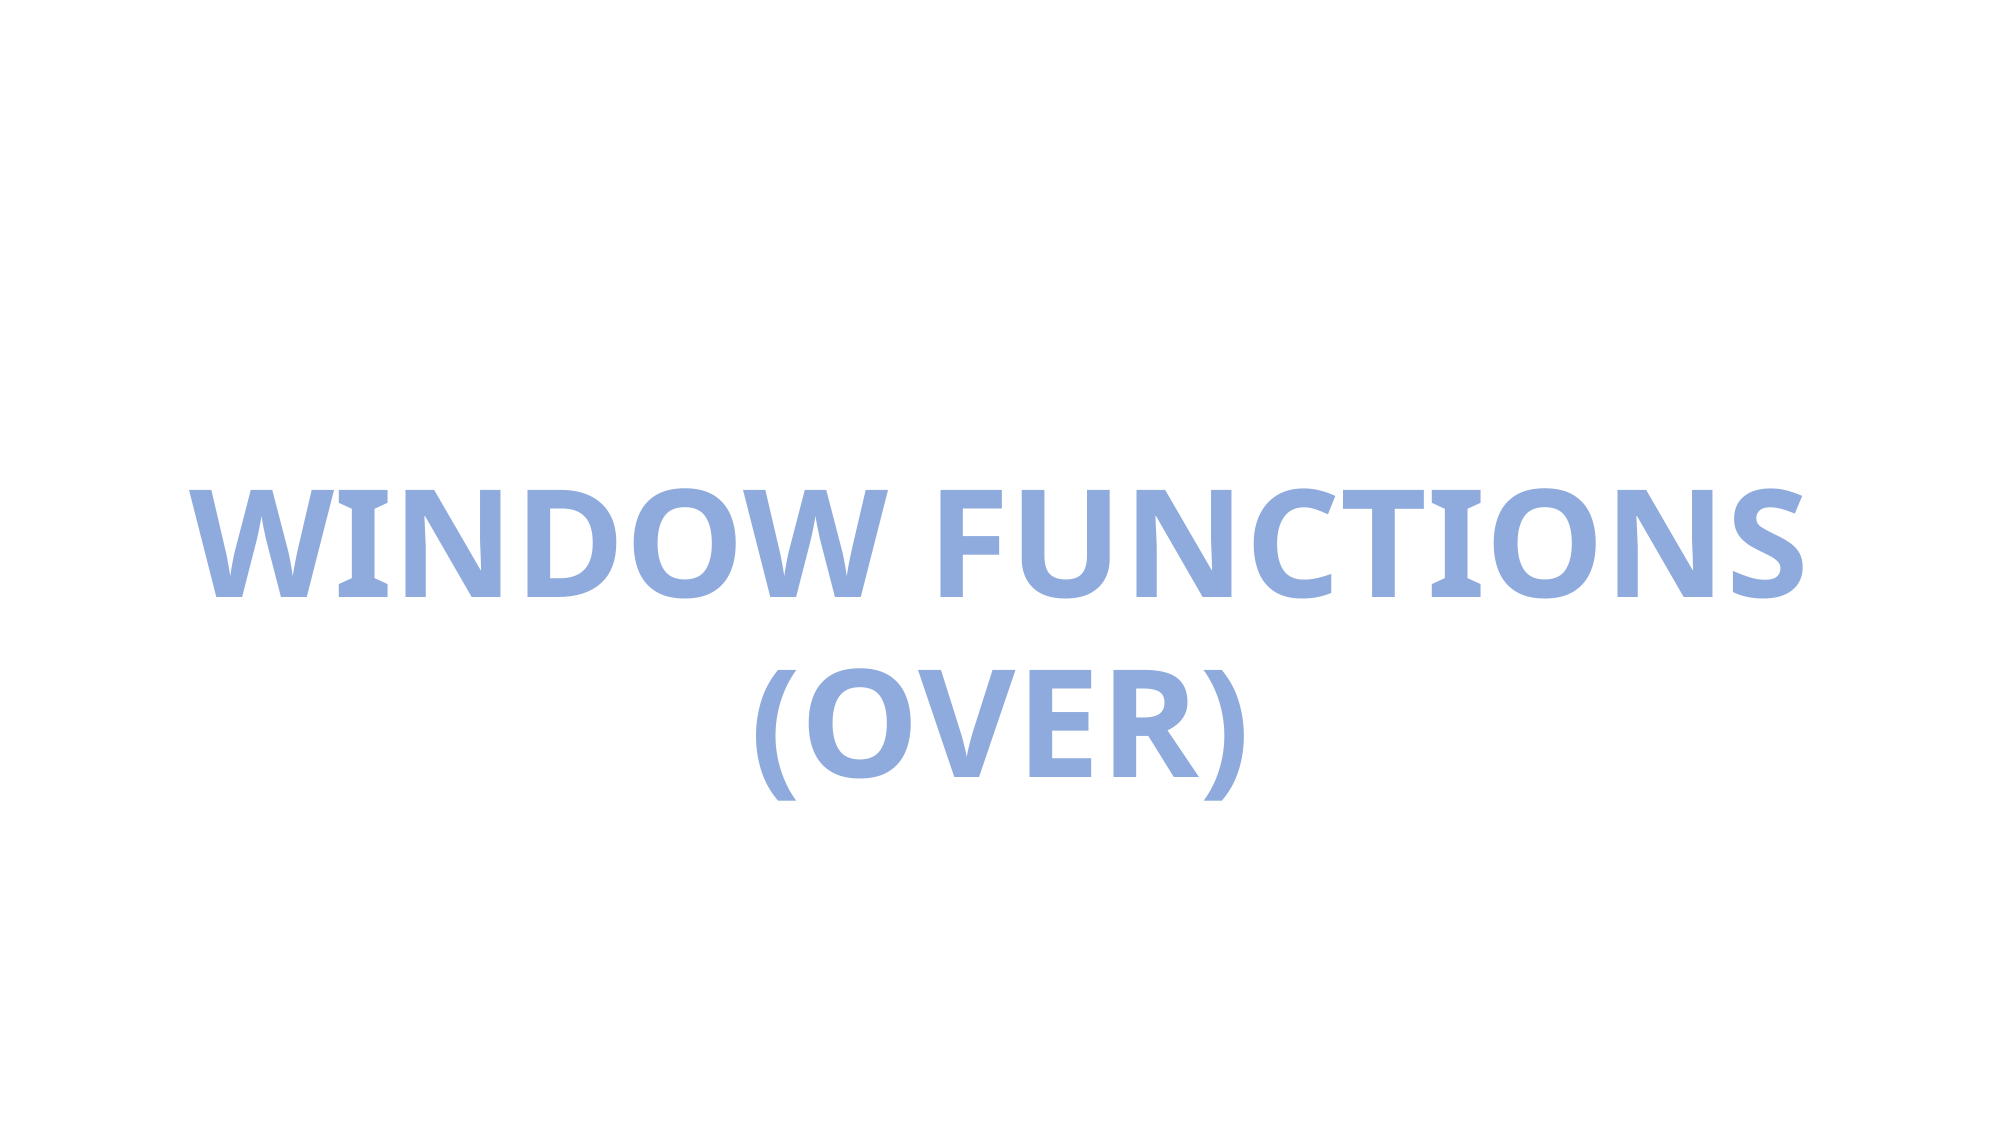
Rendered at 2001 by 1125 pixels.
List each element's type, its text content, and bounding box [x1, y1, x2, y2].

text_box WINDOW FUNCTIONS (OVER) [0, 0, 2000, 1125]
